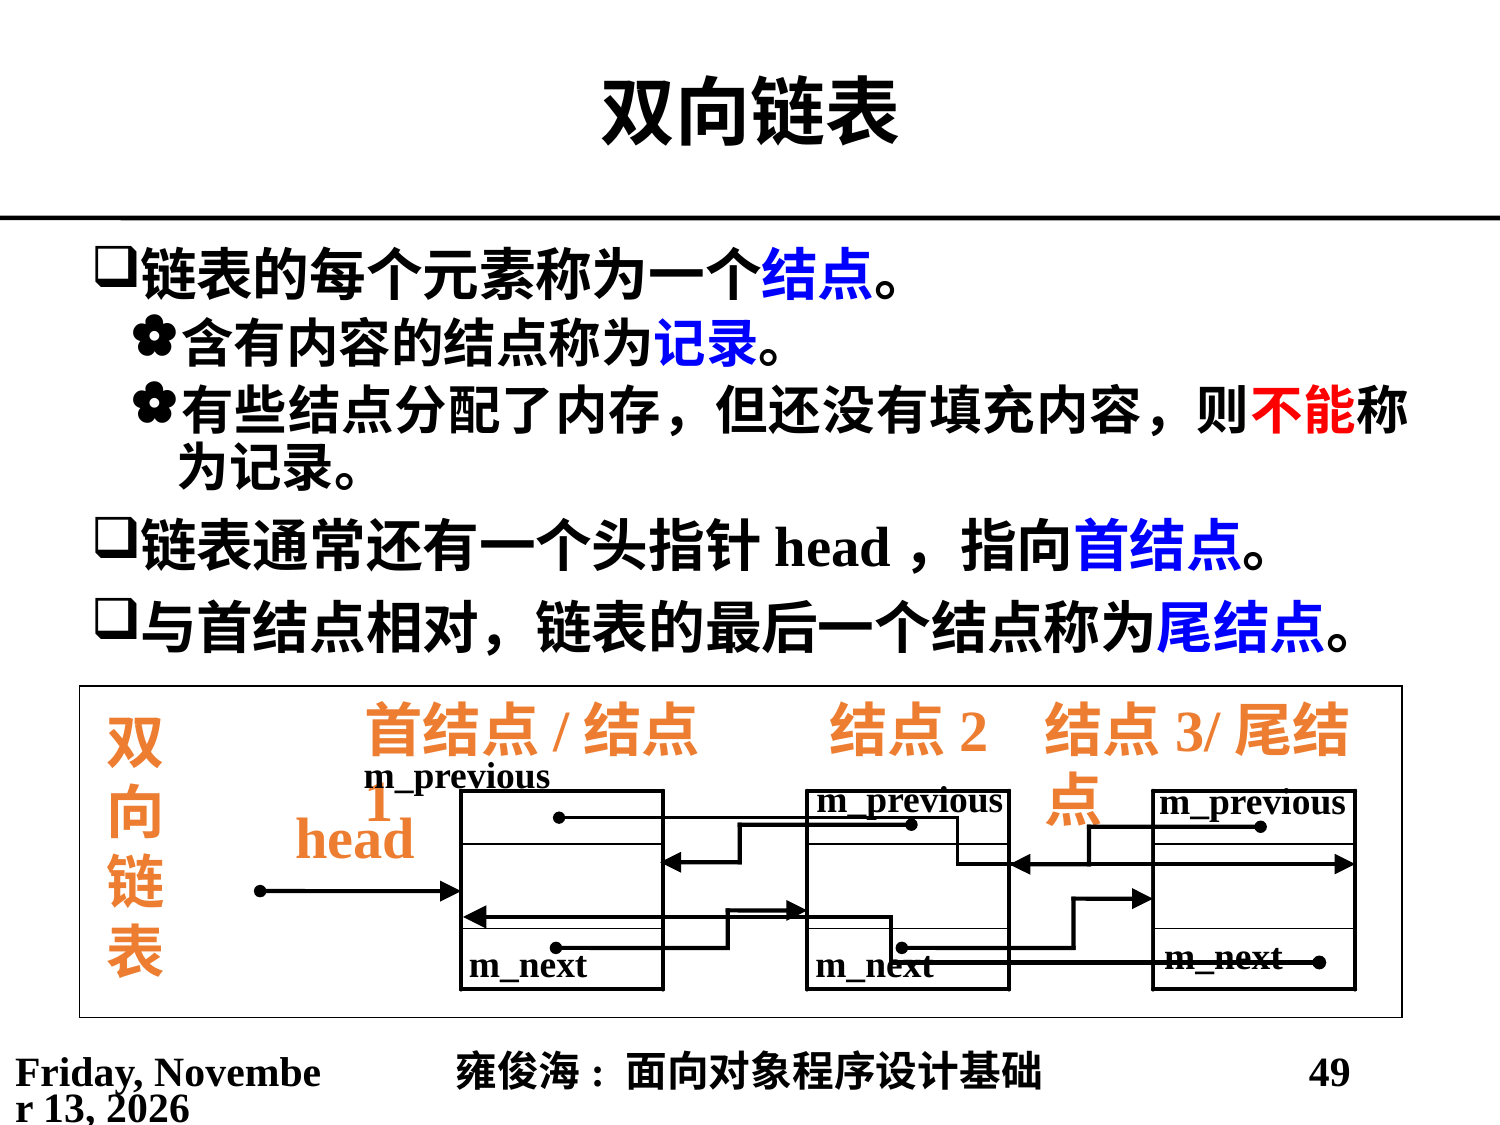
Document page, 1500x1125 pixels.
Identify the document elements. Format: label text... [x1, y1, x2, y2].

title 双向链表 [0, 0, 1500, 217]
list 链表的每个元素称为一个结点。 含有内容的结点称为记录。 有些结点分配了内存，但还没有填充内容，则不能称为记录。 链表通常还有一个头指针head，指向首结点。 与首结点相对，链表的最后一个结点称为尾结点。 [75, 239, 1425, 669]
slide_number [0, 1042, 337, 1103]
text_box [79, 685, 1403, 1018]
footer 雍俊海: 面向对象程序设计基础 [337, 1042, 1161, 1103]
slide_number 49 [1161, 1042, 1499, 1103]
